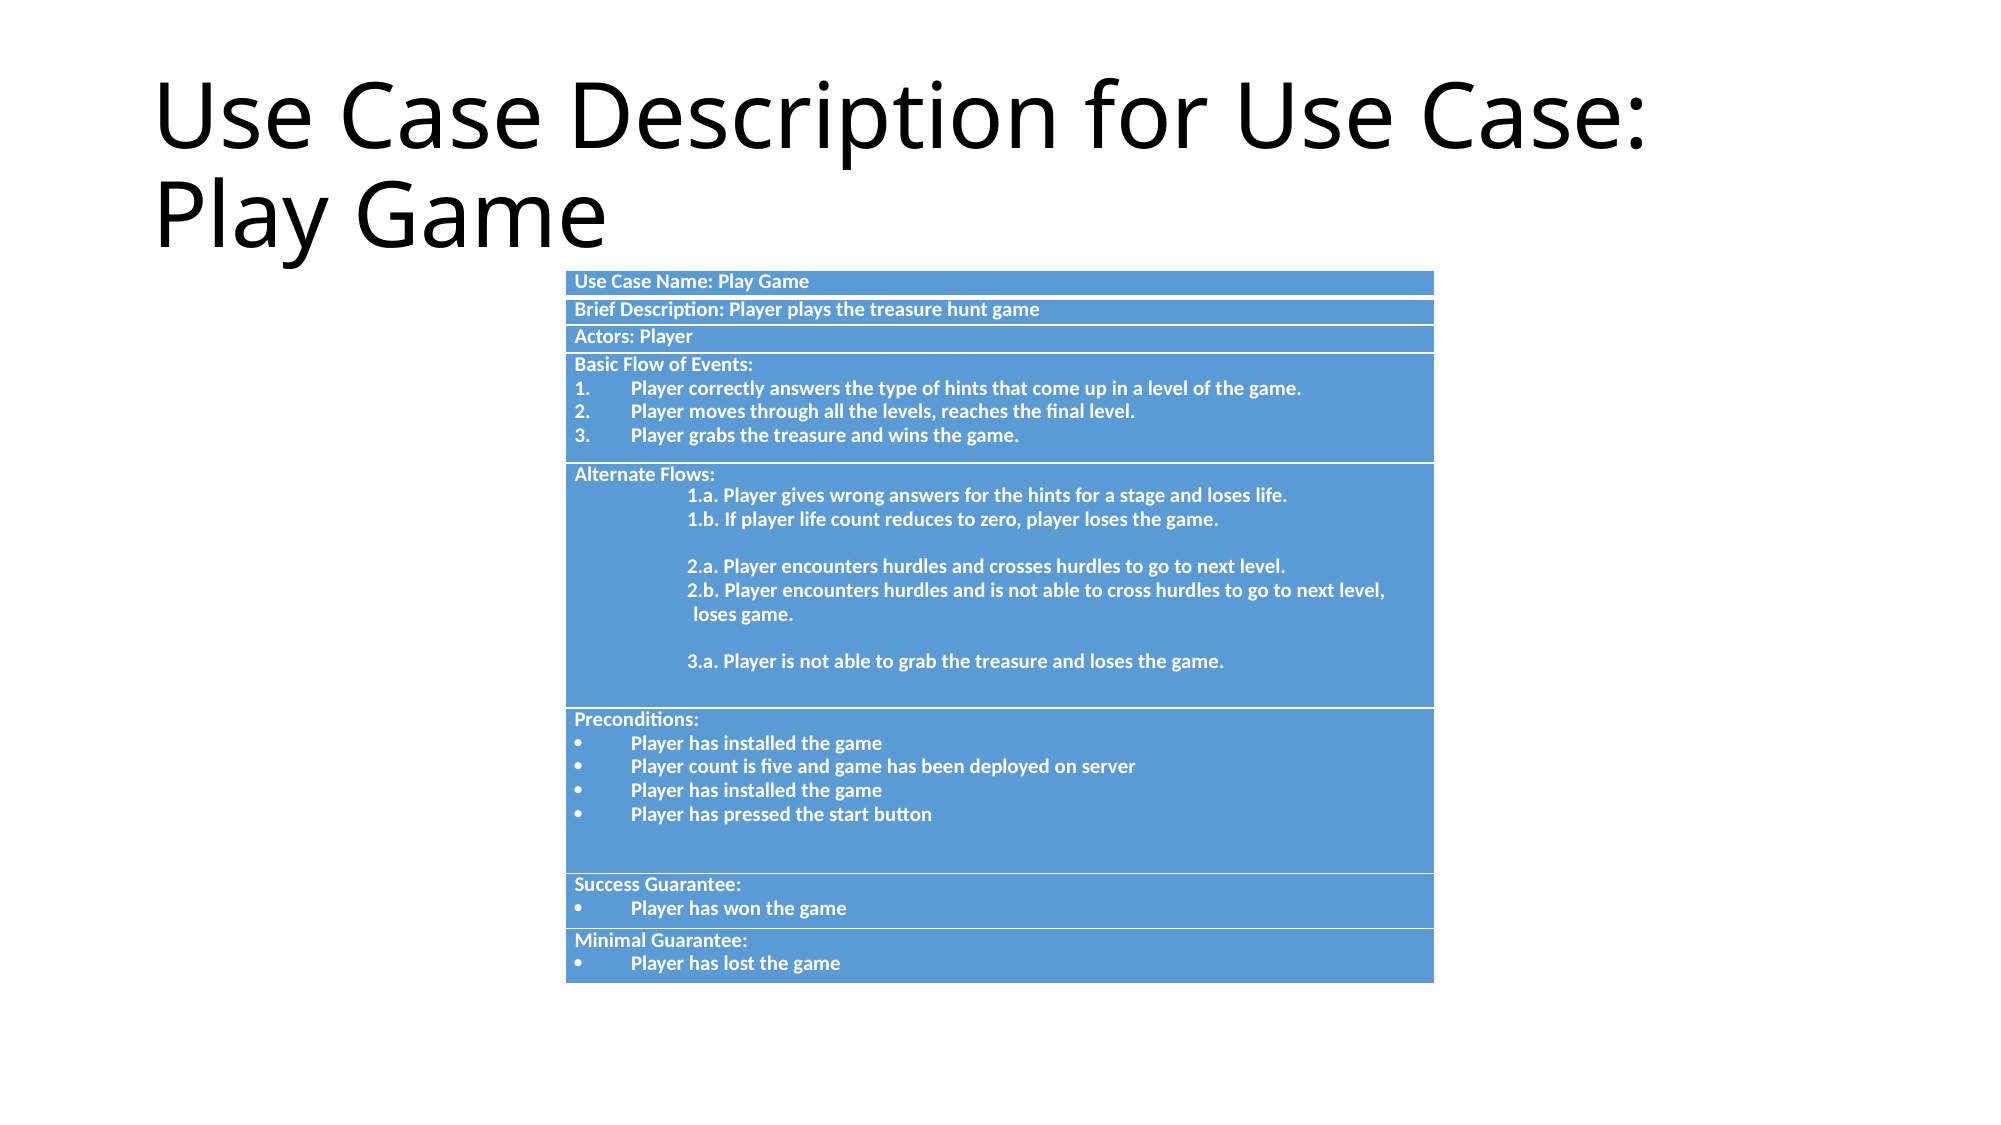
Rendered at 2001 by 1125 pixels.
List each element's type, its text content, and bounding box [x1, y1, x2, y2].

table_cell Preconditions: Player has installed the game Player count is five and game has been deployed on server Player has installed the game Player has pressed the start button [566, 709, 1434, 873]
table_cell Basic Flow of Events: Player correctly answers the type of hints that come up in a level of the game. Player moves through all the levels, reaches the final level. Player grabs the treasure and wins the game. [566, 354, 1434, 462]
table_cell Alternate Flows: 1.a. Player gives wrong answers for the hints for a stage and loses life. 1.b. If player life count reduces to zero, player loses the game. 2.a. Player encounters hurdles and crosses hurdles to go to next level. 2.b. Player encounters hurdles and is not able to cross hurdles to go to next level, loses game. 3.a. Player is not able to grab the treasure and loses the game. [566, 464, 1434, 707]
table_cell Actors: Player [566, 326, 1434, 352]
table_cell Success Guarantee: Player has won the game [566, 874, 1434, 928]
table_header Use Case Name: Play Game [566, 271, 1434, 295]
table_cell Brief Description: Player plays the treasure hunt game [566, 300, 1434, 324]
table_cell Minimal Guarantee: Player has lost the game [566, 929, 1434, 983]
title Use Case Description for Use Case: Play Game [137, 59, 1863, 278]
